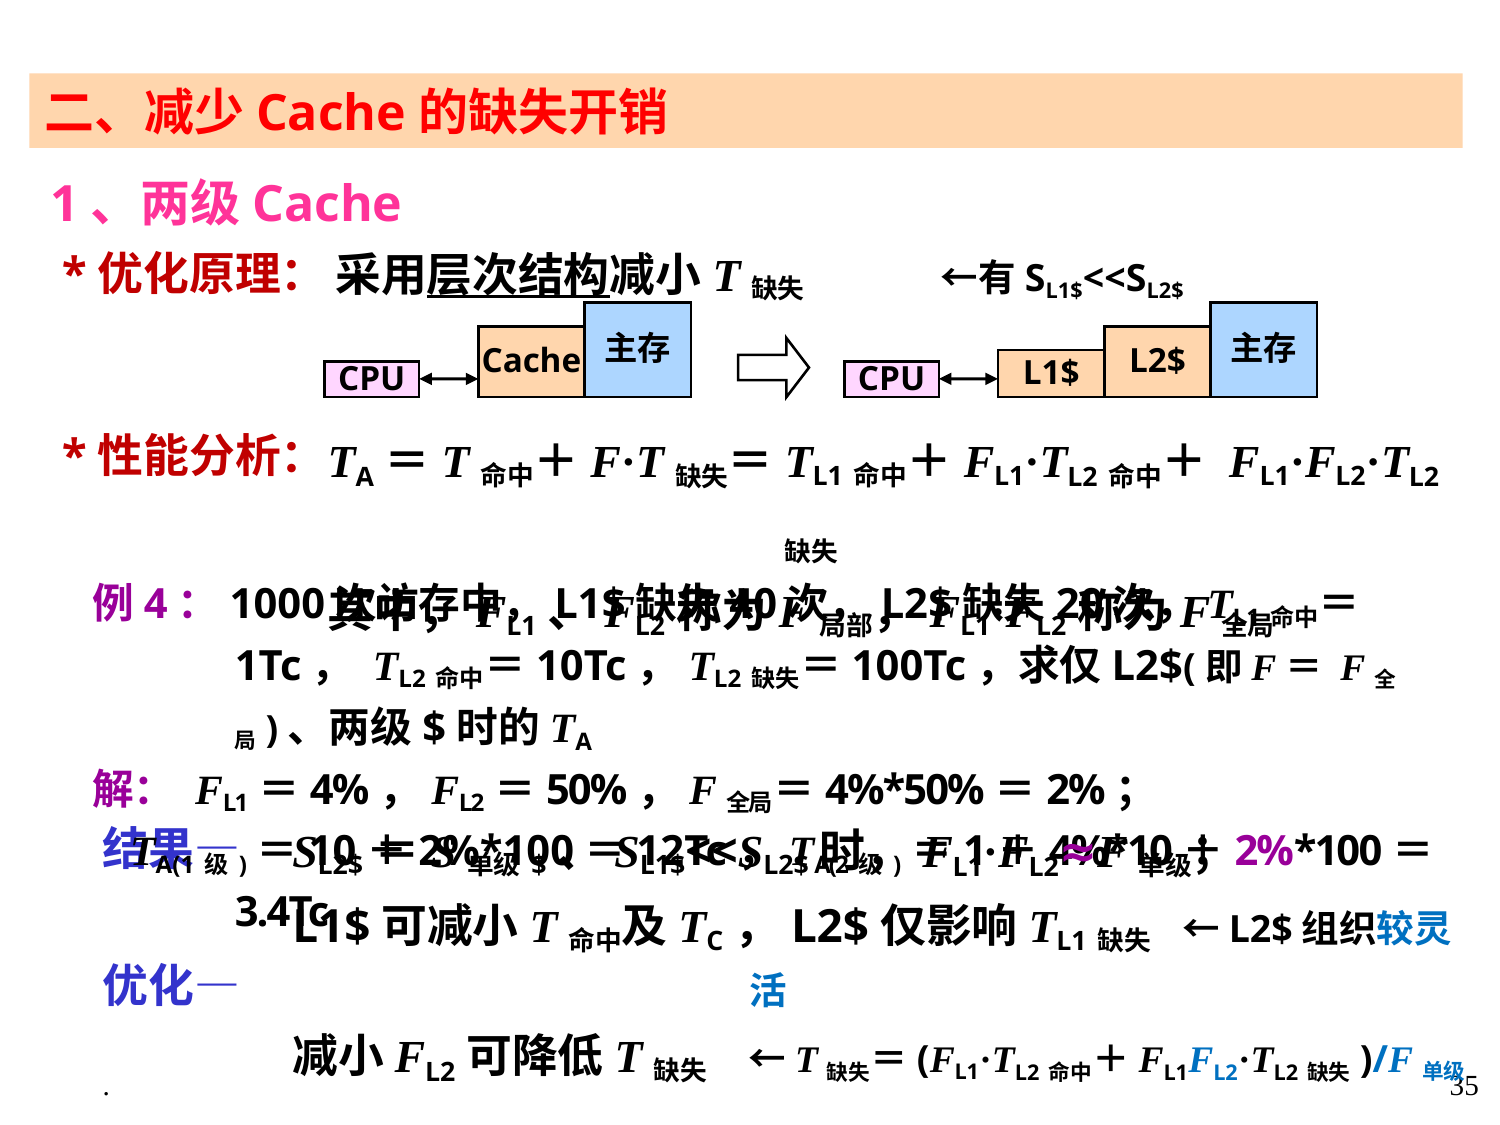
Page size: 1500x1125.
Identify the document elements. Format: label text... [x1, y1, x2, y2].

text_box 例4：1000次访存中，L1$缺失40次，L2$缺失20次，TL1命中＝1Tc， TL2命中＝10Tc，TL2缺失＝100Tc，求仅L2$(即F＝ F全局)、两级$时的TA 解： FL1＝4%，FL2＝50%，F全局＝4%*50%＝2%； TA(1级)＝10＋2%*100＝12Tc，TA(2级)＝1＋4%*10＋2%*100＝3.4Tc [29, 562, 1483, 943]
text_box 1、两级Cache *优化原理： *性能分析： 结果— 优化— [35, 943, 277, 1020]
text_box TA＝T命中＋F·T缺失＝TL1命中＋FL1·TL2命中＋ FL1·FL2·TL2缺失 其中，FL1、FL2称为F局部，FL1·FL2称为F全局 [312, 408, 1459, 562]
text_box SL2$＝S单级$、SL1$<<SL2$时，FL1·FL2≈F单级； L1$可减小T命中及TC，L2$仅影响TL1缺失 ←L2$组织较灵活 减小FL2可降低T缺失 ←T缺失＝(FL1·TL2命中＋FL1FL2·TL2缺失)/F单级 [277, 798, 1483, 1095]
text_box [324, 302, 1318, 398]
slide_number 35 [1328, 1058, 1495, 1118]
text_box 二、减少Cache的缺失开销 [29, 73, 1463, 148]
text_box 采用层次结构减小T缺失 ←有SL1$<<SL2$ [320, 223, 1447, 312]
footer . [5, 1058, 207, 1118]
text_box 1、两级Cache *优化原理： *性能分析： 结果— 优化— [35, 148, 638, 562]
